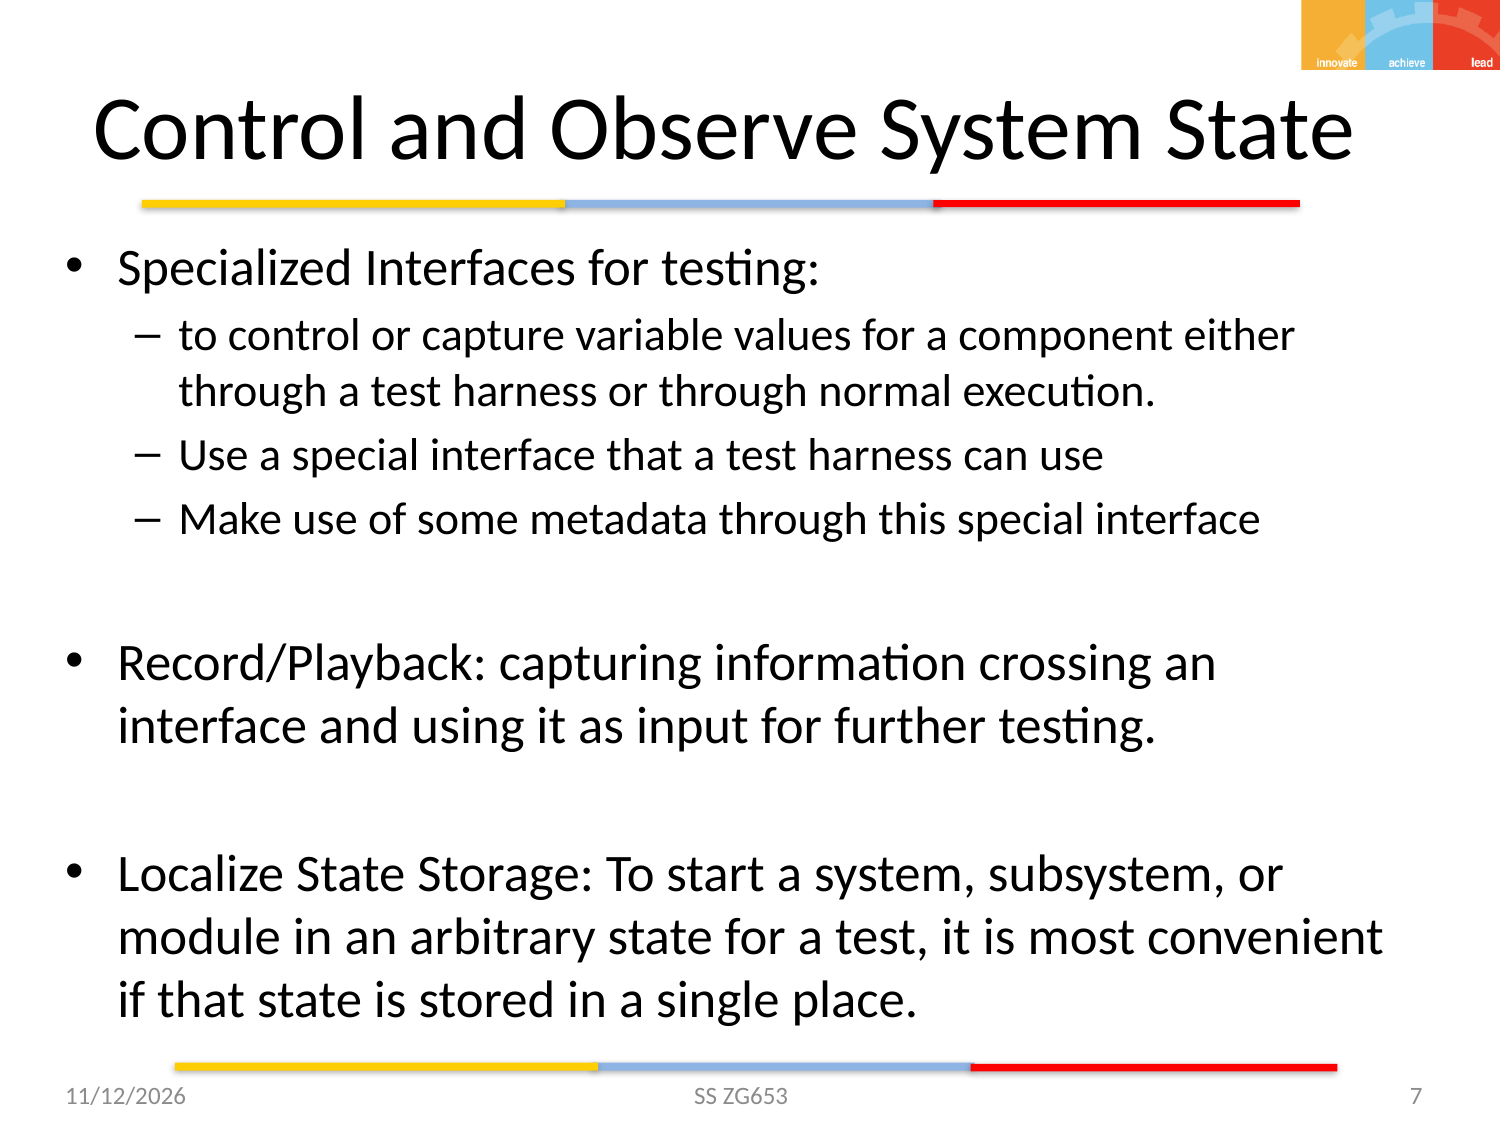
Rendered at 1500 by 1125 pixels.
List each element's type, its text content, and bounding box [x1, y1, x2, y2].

slide_number 7 [1087, 1065, 1438, 1125]
title Control and Observe System State [49, 45, 1401, 201]
footer SS ZG653 [512, 1065, 988, 1125]
list Specialized Interfaces for testing: to control or capture variable values for a component either through a test harness or through normal execution. Use a special interface that a test harness can use Make use of some metadata through this special interface Record/Playback: capturing information crossing an interface and using it as input for further testing. Localize State Storage: To start a system, subsystem, or module in an arbitrary state for a test, it is most convenient if that state is stored in a single place. [49, 224, 1426, 1051]
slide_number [50, 1065, 400, 1125]
picture [1301, 0, 1500, 70]
